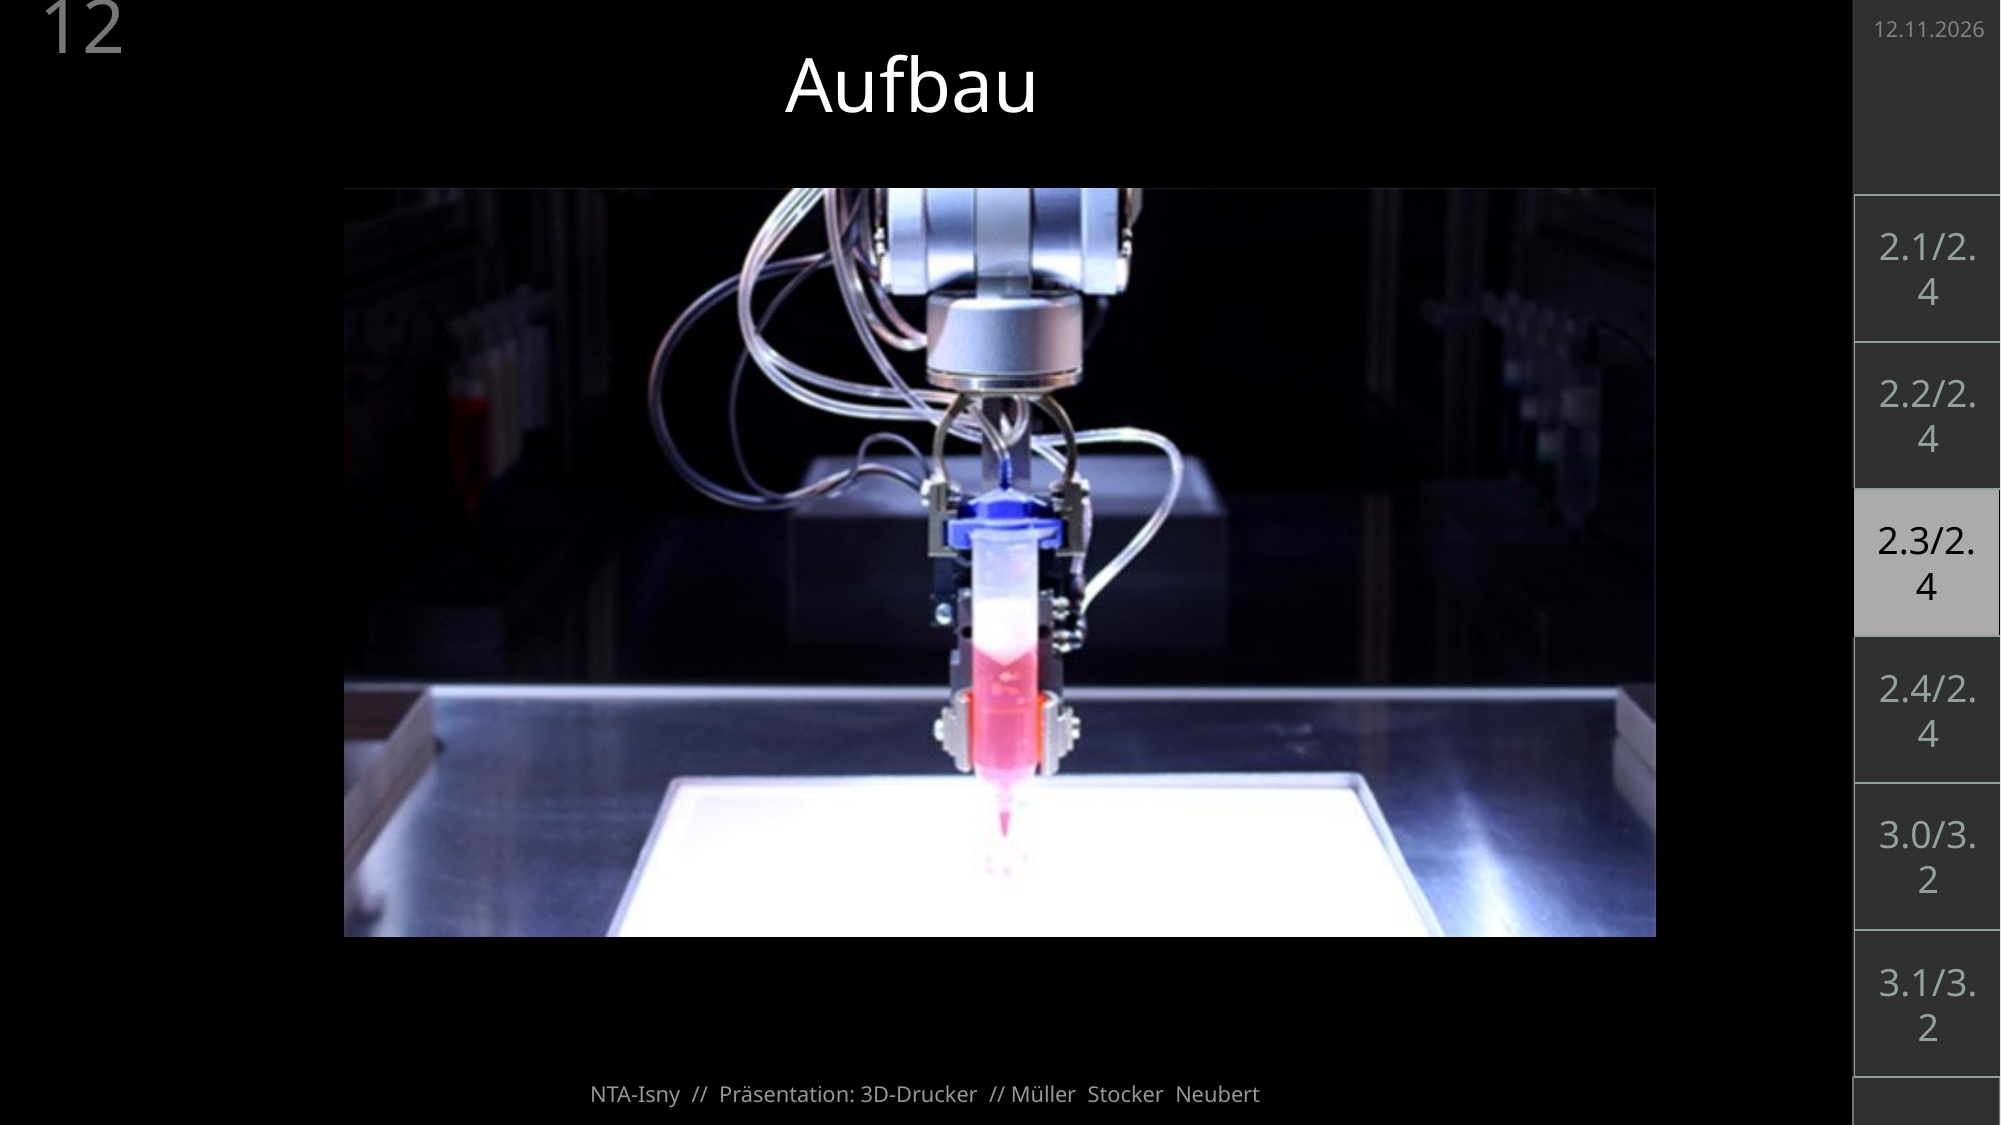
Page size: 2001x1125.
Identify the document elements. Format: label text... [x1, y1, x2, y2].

text_box Aufbau [770, 29, 1083, 135]
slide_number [1687, 0, 2000, 60]
picture [344, 187, 1656, 938]
text_box 2.1/2.4 [1854, 194, 2000, 342]
text_box 3.1/3.2 [1854, 930, 2000, 1078]
slide_number 12 [0, 0, 166, 60]
text_box [1852, 1076, 2000, 1125]
text_box 2.4/2.4 [1854, 635, 2000, 783]
text_box 2.3/2.4 [1852, 488, 2000, 637]
text_box 3.0/3.2 [1854, 783, 2000, 930]
footer NTA-Isny // Präsentation: 3D-Drucker // Müller Stocker Neubert [0, 1065, 1852, 1125]
text_box 2.2/2.4 [1854, 342, 2000, 489]
